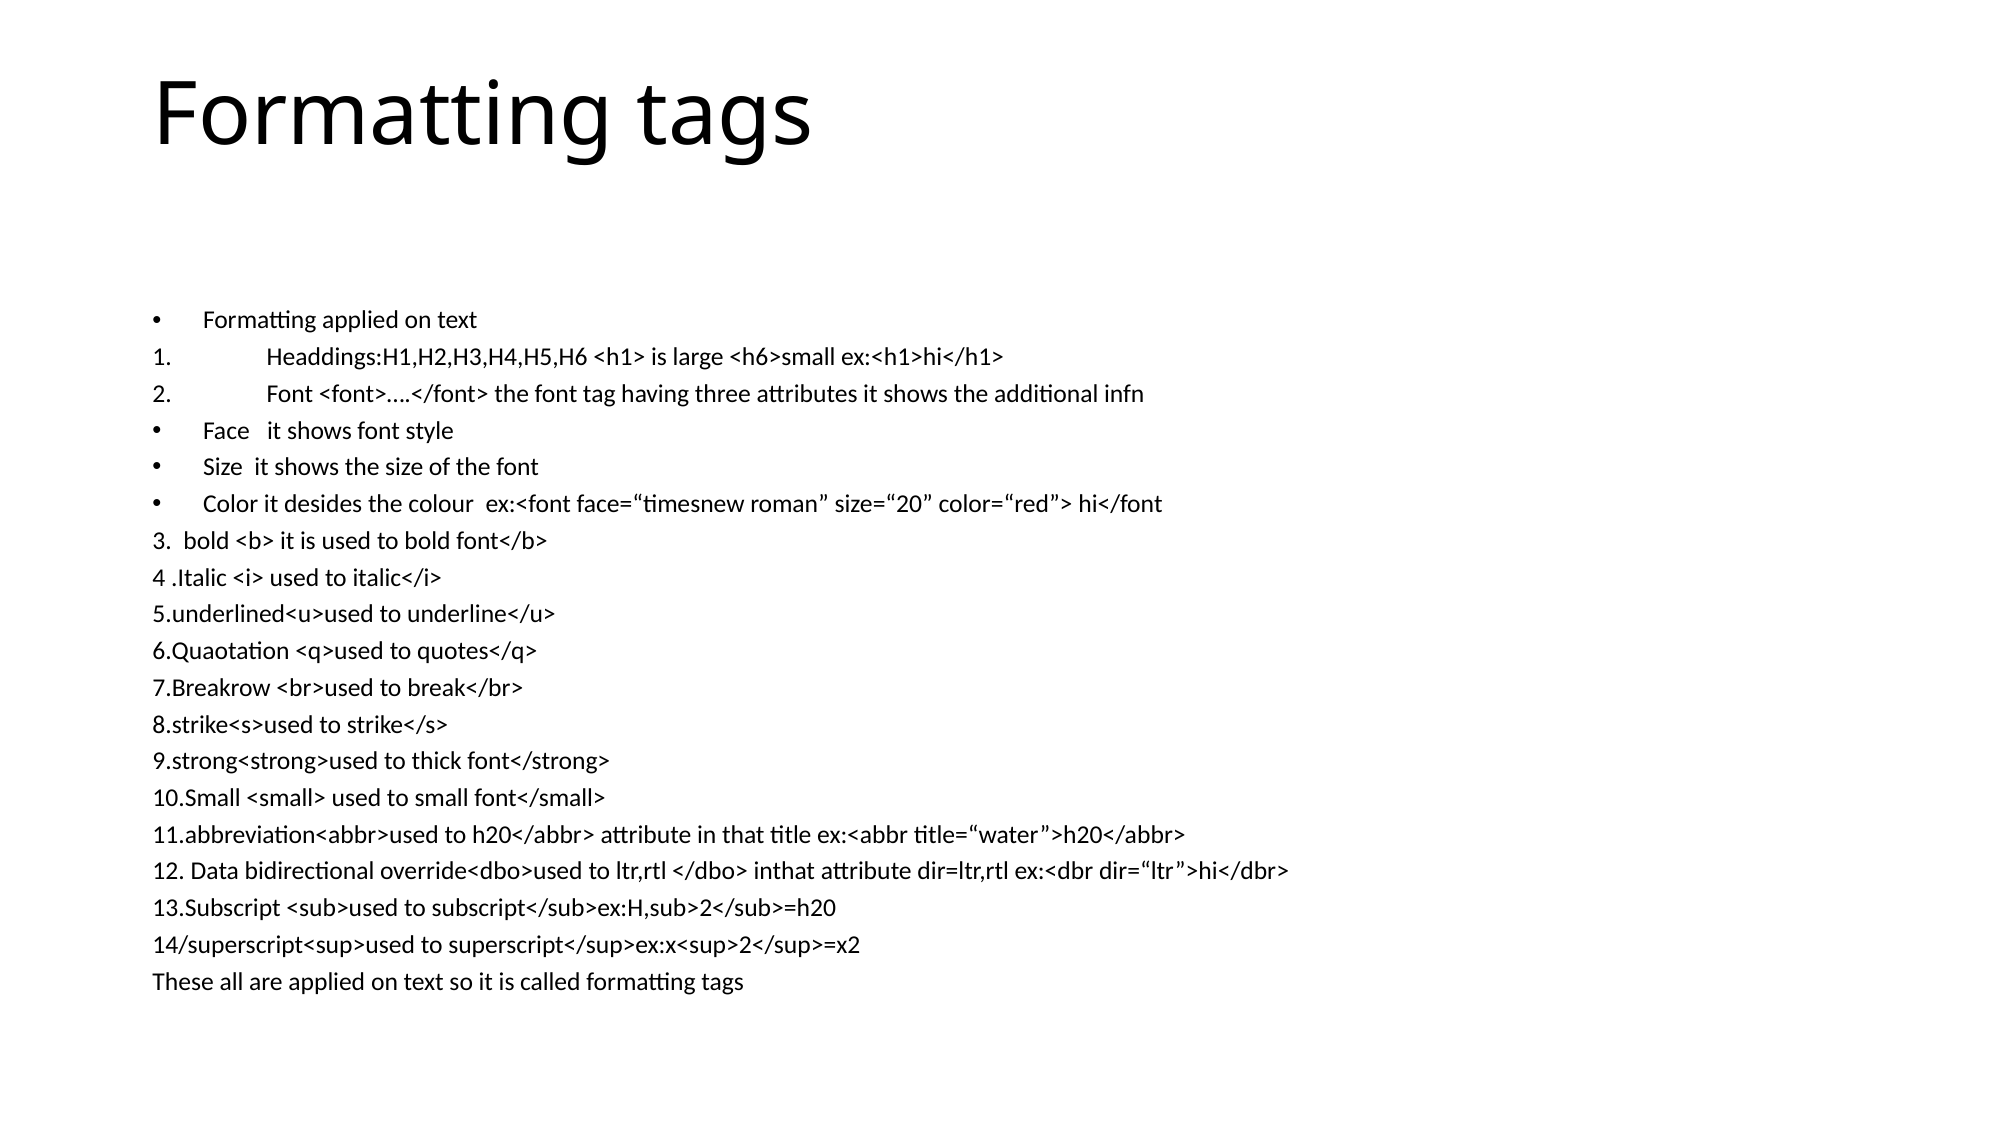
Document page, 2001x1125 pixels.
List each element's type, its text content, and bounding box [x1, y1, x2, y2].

list Formatting applied on text Headdings:H1,H2,H3,H4,H5,H6 <h1> is large <h6>small ex:<h1>hi</h1> Font <font>….</font> the font tag having three attributes it shows the additional infn Face it shows font style Size it shows the size of the font Color it desides the colour ex:<font face=“timesnew roman” size=“20” color=“red”> hi</font 3. bold <b> it is used to bold font</b> 4 .Italic <i> used to italic</i> 5.underlined<u>used to underline</u> 6.Quaotation <q>used to quotes</q> 7.Breakrow <br>used to break</br> 8.strike<s>used to strike</s> 9.strong<strong>used to thick font</strong> 10.Small <small> used to small font</small> 11.abbreviation<abbr>used to h20</abbr> attribute in that title ex:<abbr title=“water”>h20</abbr> 12. Data bidirectional override<dbo>used to ltr,rtl </dbo> inthat attribute dir=ltr,rtl ex:<dbr dir=“ltr”>hi</dbr> 13.Subscript <sub>used to subscript</sub>ex:H,sub>2</sub>=h20 14/superscript<sup>used to superscript</sup>ex:x<sup>2</sup>=x2 These all are applied on text so it is called formatting tags [137, 299, 1863, 1014]
title Formatting tags [137, 59, 1863, 278]
